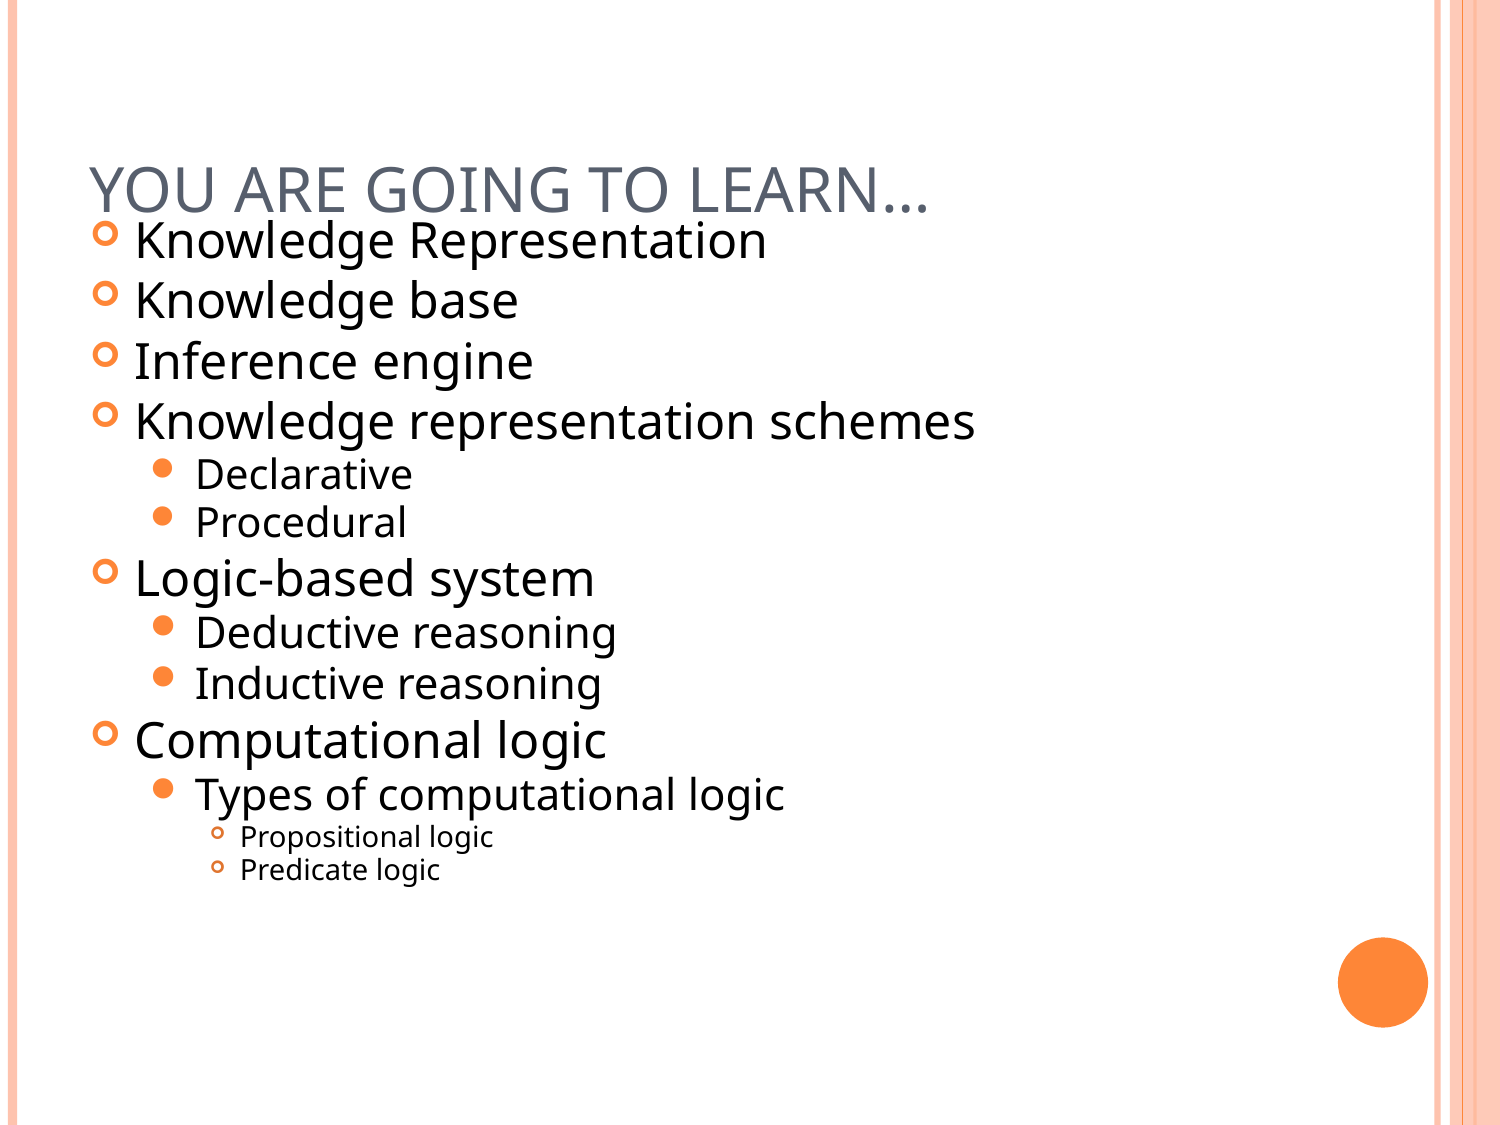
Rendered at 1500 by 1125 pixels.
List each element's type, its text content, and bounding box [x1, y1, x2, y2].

title YOU ARE GOING TO LEARN… [75, 45, 1300, 212]
list Knowledge Representation Knowledge base Inference engine Knowledge representation schemes Declarative Procedural Logic-based system Deductive reasoning Inductive reasoning Computational logic Types of computational logic Propositional logic Predicate logic [75, 212, 1425, 963]
